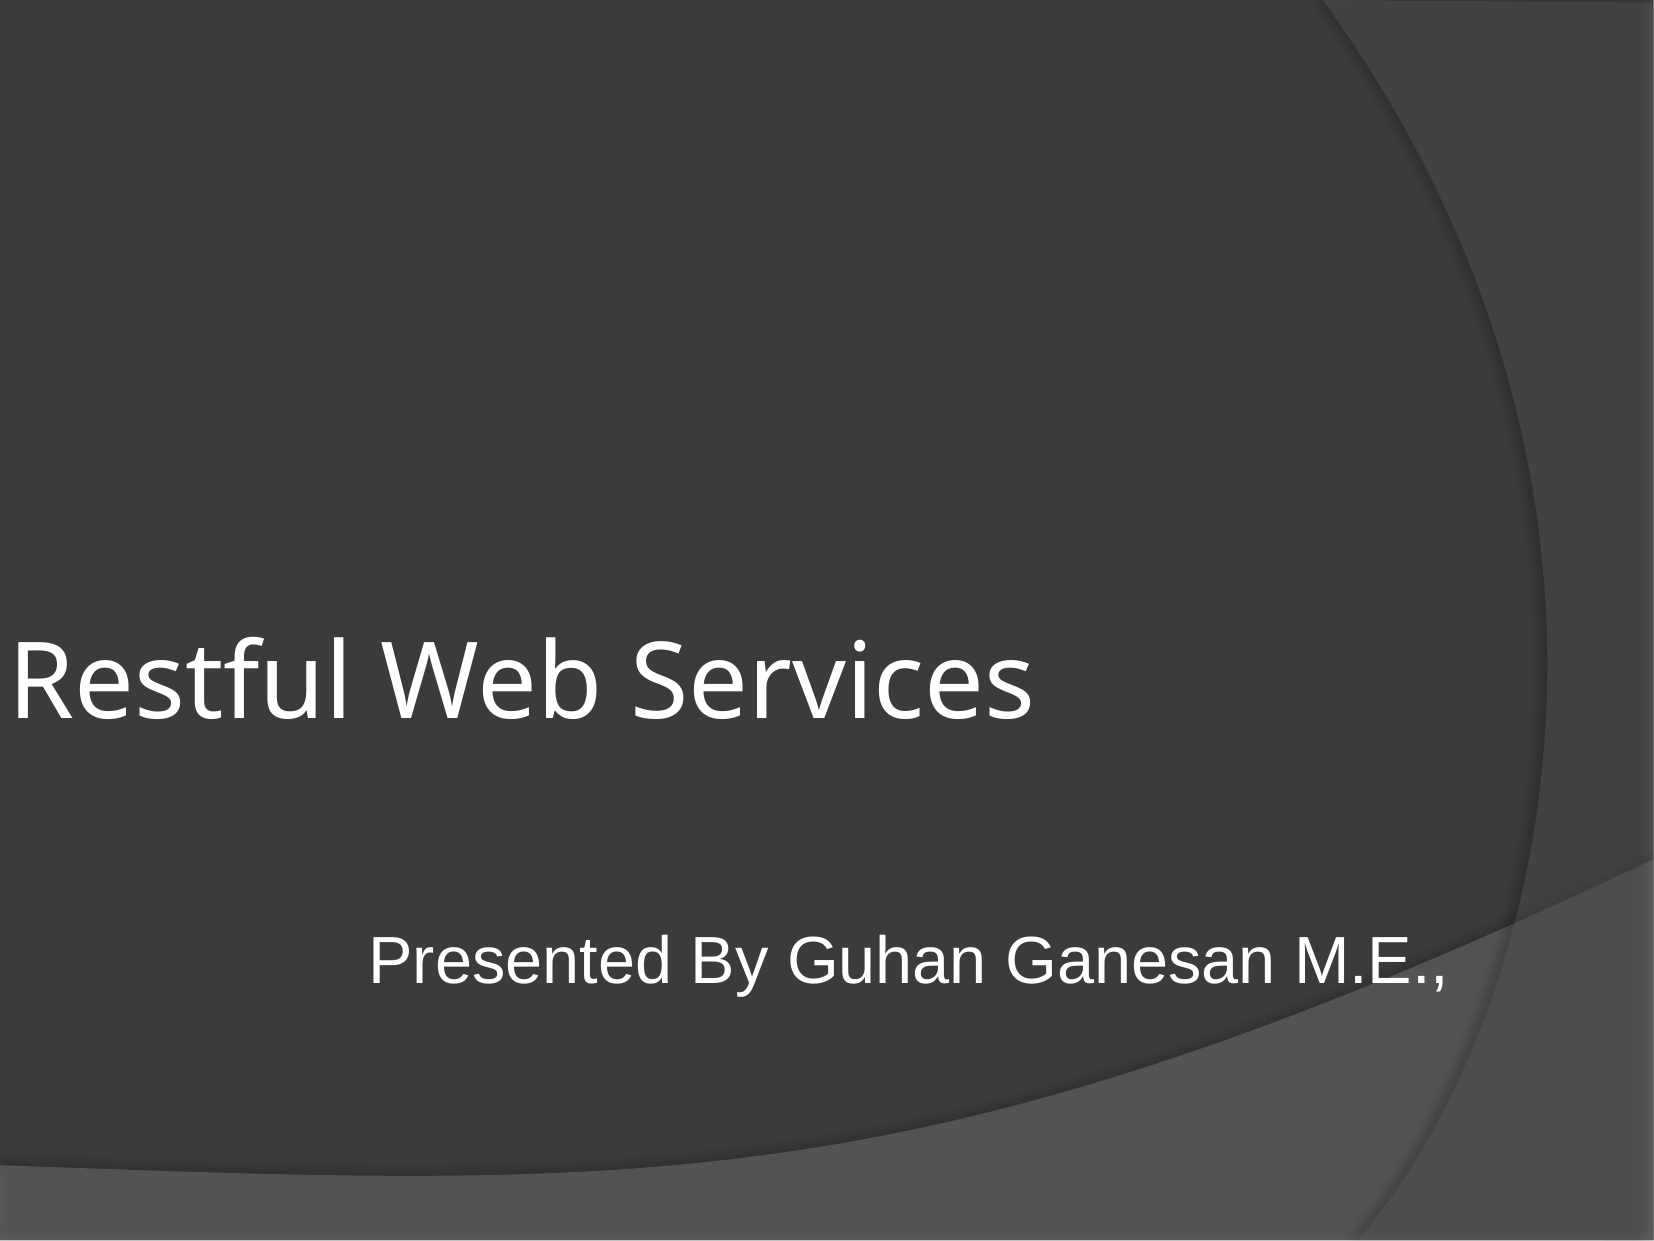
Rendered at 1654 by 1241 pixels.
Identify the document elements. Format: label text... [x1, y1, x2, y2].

subtitle Presented By Guhan Ganesan M.E., [165, 628, 1654, 1241]
title Restful Web Services [0, 564, 1489, 788]
